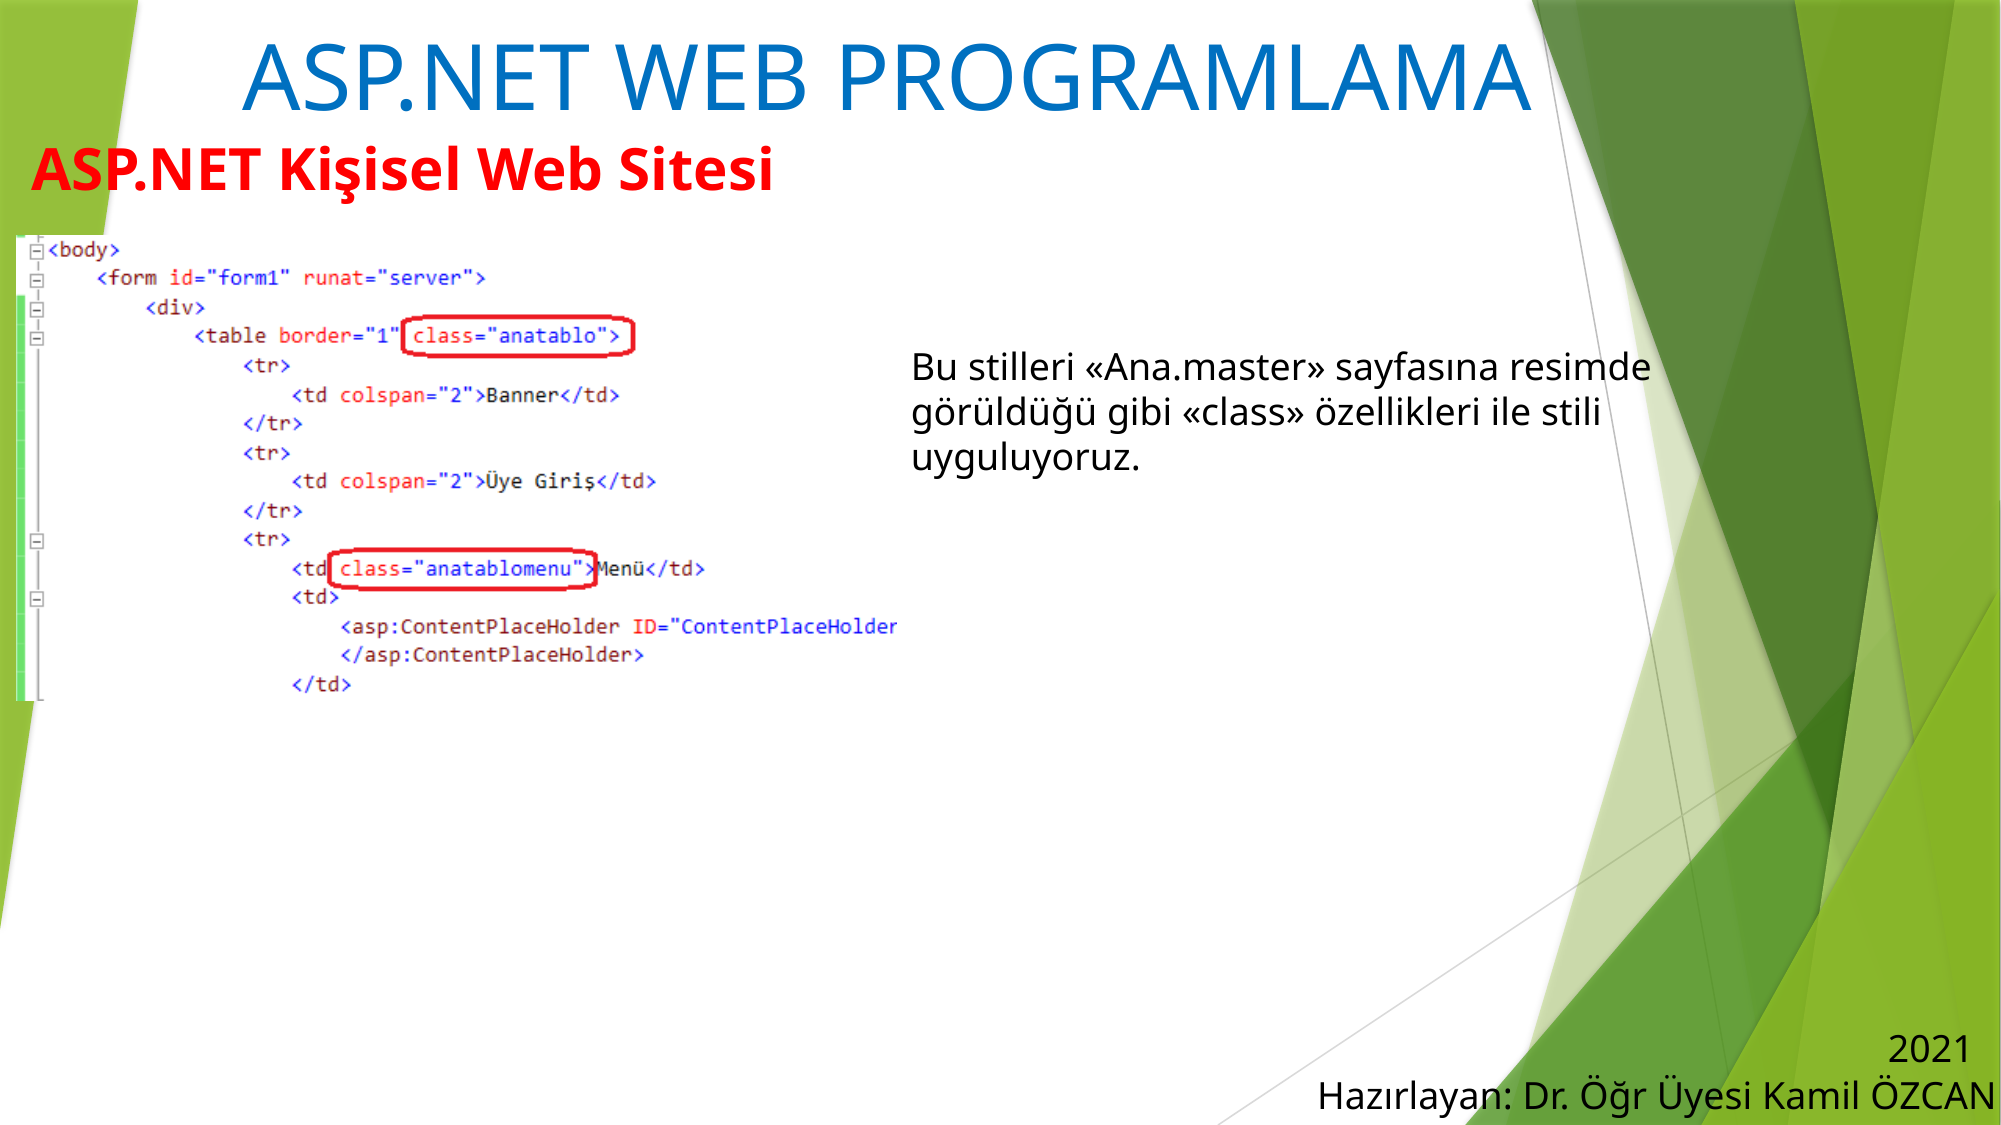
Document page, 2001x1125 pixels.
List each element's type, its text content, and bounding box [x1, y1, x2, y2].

text_box 2021 [1873, 1018, 1989, 1078]
picture [15, 234, 897, 702]
title ASP.NET WEB PROGRAMLAMA [0, 0, 1549, 137]
text_box Hazırlayan: Dr. Öğr Üyesi Kamil ÖZCAN [1302, 1064, 2000, 1125]
text_box Bu stilleri «Ana.master» sayfasına resimde görüldüğü gibi «class» özellikleri ile stili uyguluyoruz. [902, 335, 1784, 486]
text_box ASP.NET Kişisel Web Sitesi [16, 98, 1533, 210]
